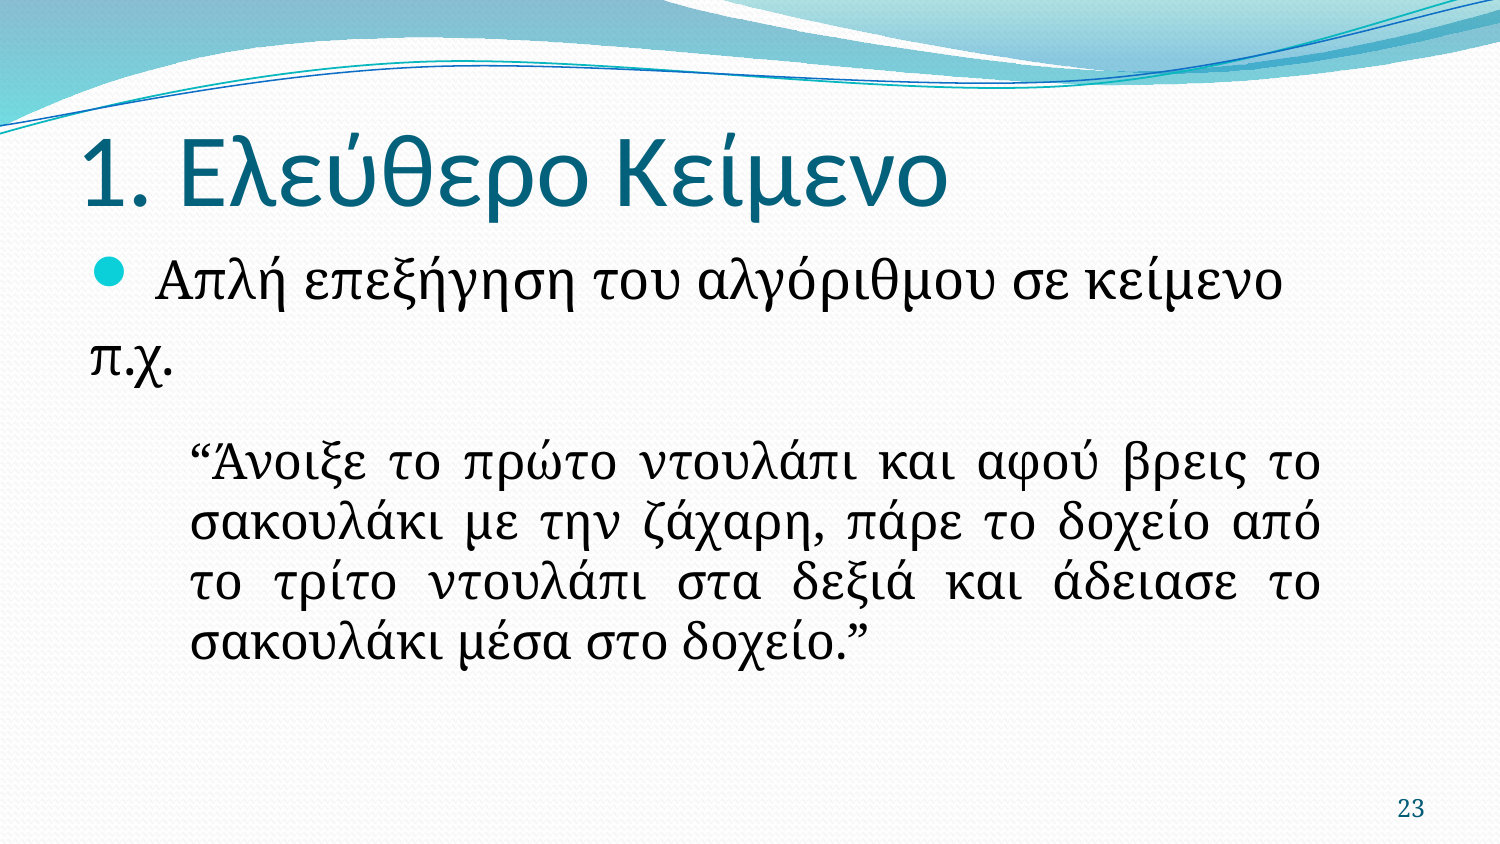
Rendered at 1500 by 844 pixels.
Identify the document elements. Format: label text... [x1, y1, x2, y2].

list Απλή επεξήγηση του αλγόριθμου σε κείμενο π.χ. [75, 238, 1425, 779]
title 1. Ελεύθερο Κείμενο [75, 86, 1425, 228]
slide_number 23 [1299, 782, 1425, 827]
text_box “Άνοιξε το πρώτο ντουλάπι και αφού βρεις το σακουλάκι με την ζάχαρη, πάρε το δοχείο από το τρίτο ντουλάπι στα δεξιά και άδειασε το σακουλάκι μέσα στο δοχείο.” [174, 421, 1338, 677]
